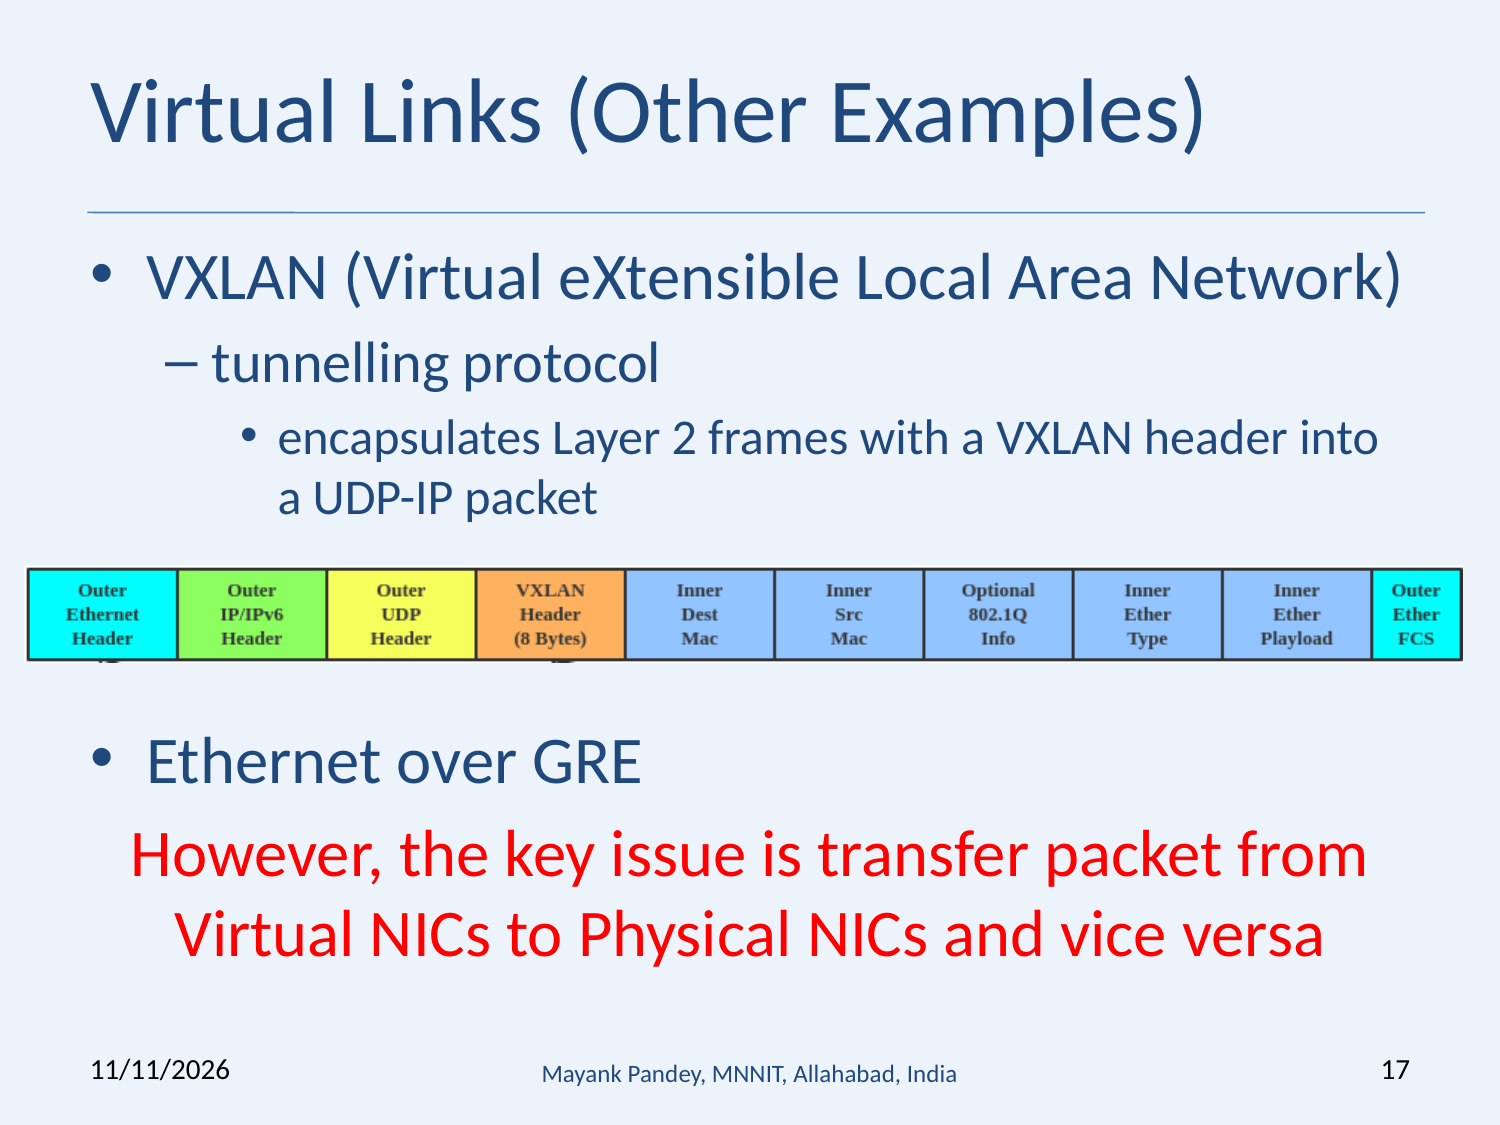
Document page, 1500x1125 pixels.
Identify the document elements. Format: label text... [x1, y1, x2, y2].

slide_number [75, 1042, 425, 1103]
title Virtual Links (Other Examples) [74, 12, 1426, 201]
list VXLAN (Virtual eXtensible Local Area Network) tunnelling protocol encapsulates Layer 2 frames with a VXLAN header into a UDP-IP packet Ethernet over GRE However, the key issue is transfer packet from Virtual NICs to Physical NICs and vice versa [74, 672, 1426, 988]
list VXLAN (Virtual eXtensible Local Area Network) tunnelling protocol encapsulates Layer 2 frames with a VXLAN header into a UDP-IP packet Ethernet over GRE However, the key issue is transfer packet from Virtual NICs to Physical NICs and vice versa [74, 224, 1426, 563]
slide_number 17 [1312, 1042, 1425, 1103]
picture [24, 565, 1463, 663]
footer Mayank Pandey, MNNIT, Allahabad, India [512, 1042, 988, 1103]
